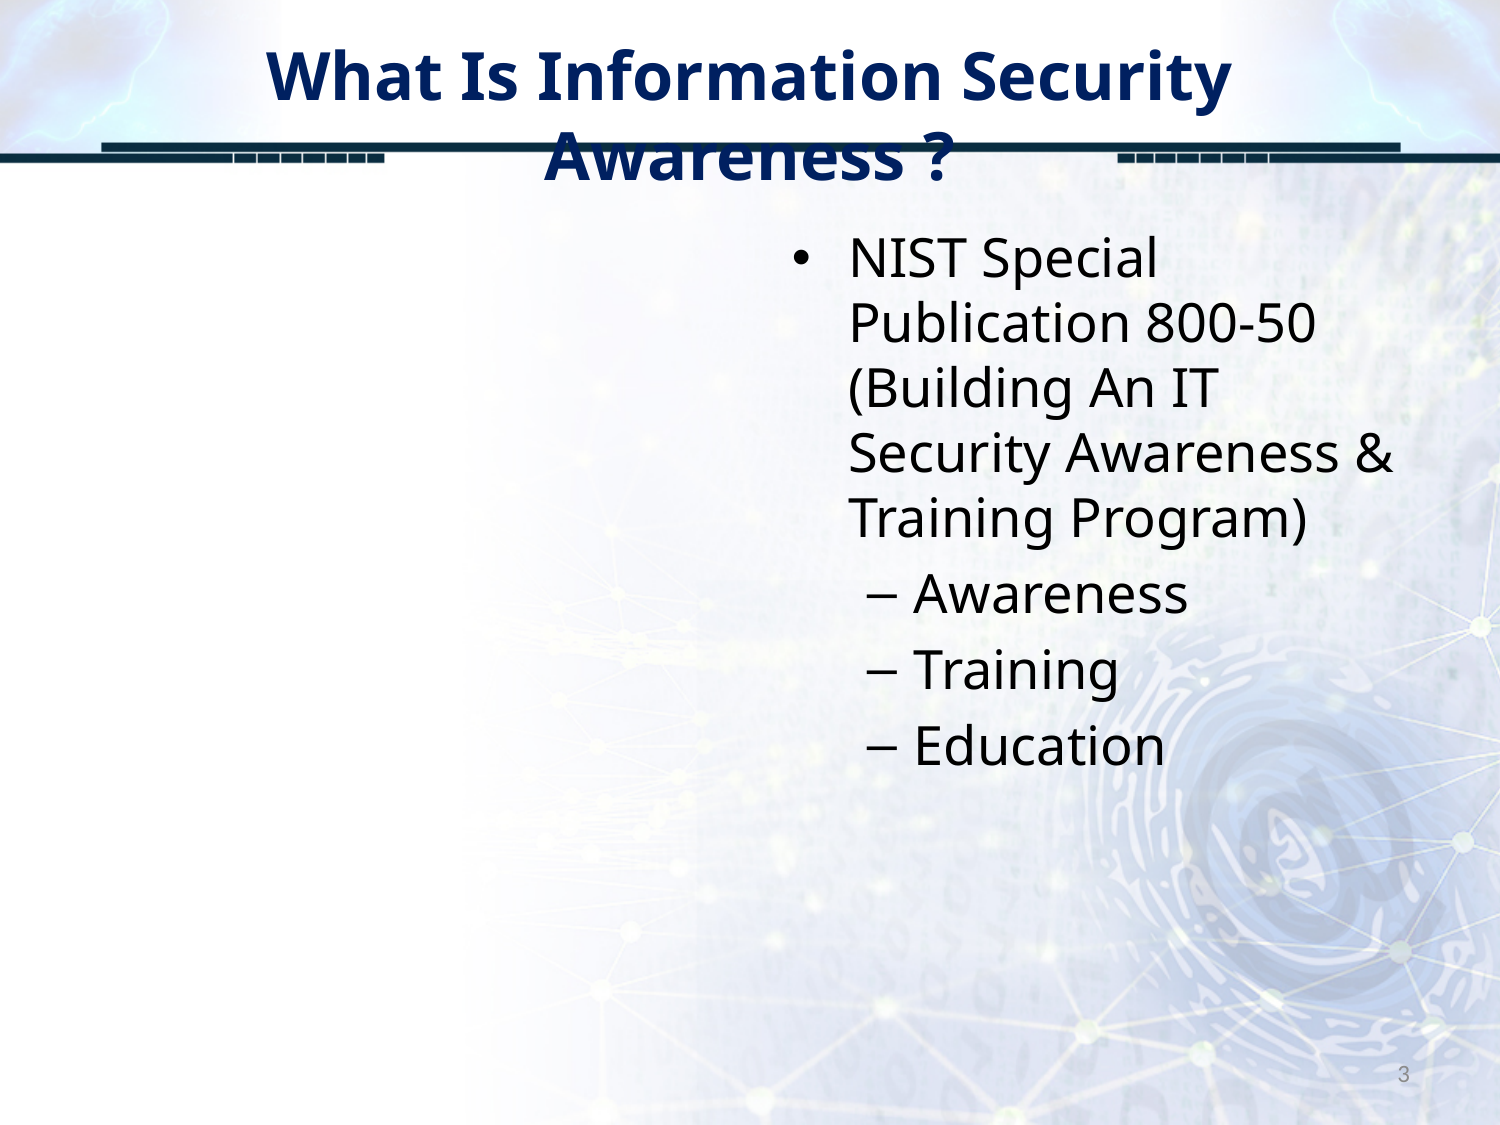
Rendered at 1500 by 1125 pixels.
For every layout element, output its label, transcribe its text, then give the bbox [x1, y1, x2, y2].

picture [0, 0, 1500, 1125]
title What Is Information Security Awareness ? [75, 40, 1425, 188]
slide_number 3 [1074, 1042, 1425, 1103]
list NIST Special Publication 800-50 (Building An IT Security Awareness & Training Program) Awareness Training Education [776, 216, 1432, 1034]
